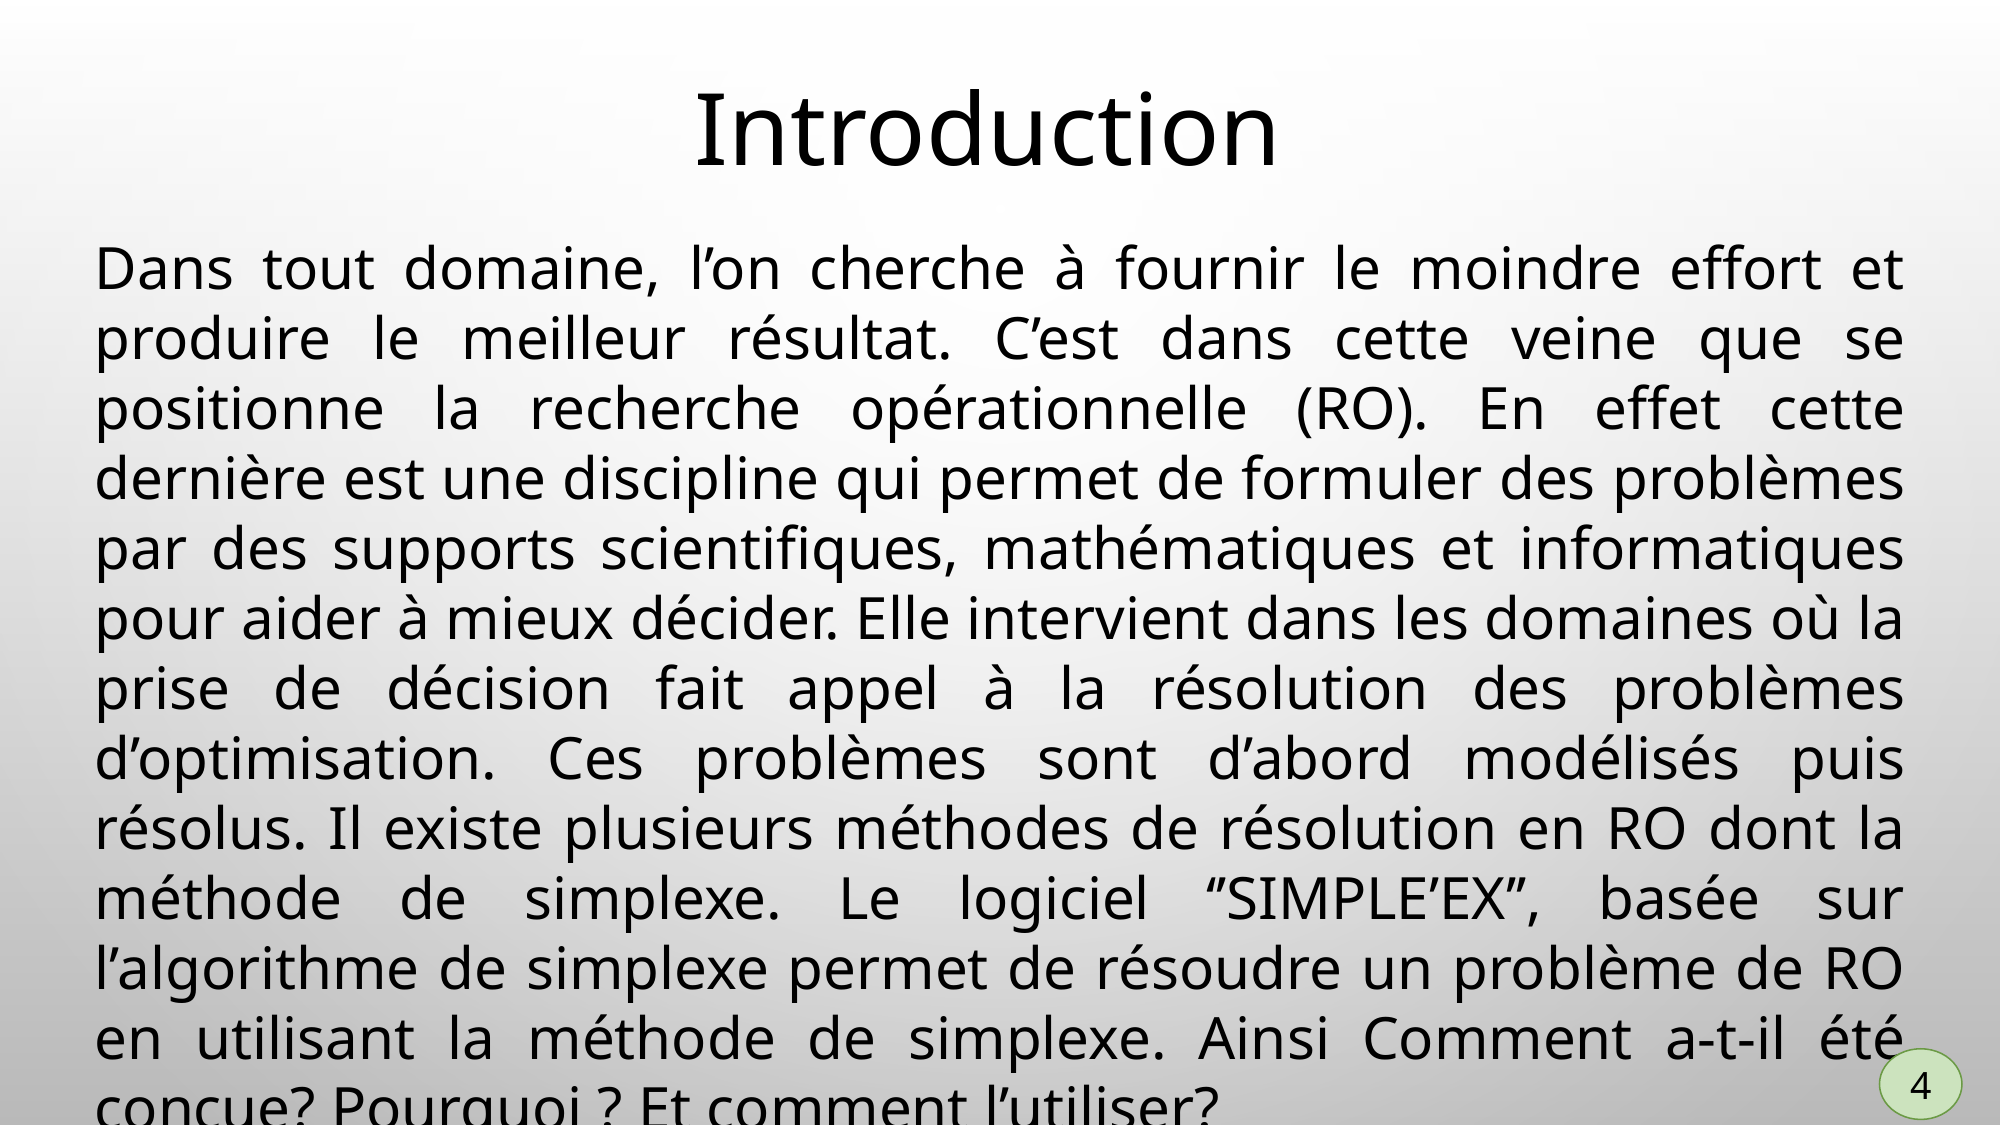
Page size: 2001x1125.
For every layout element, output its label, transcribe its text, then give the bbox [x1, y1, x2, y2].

picture [0, 0, 2000, 1125]
text_box Introduction [112, 57, 1864, 193]
text_box Dans tout domaine, l’on cherche à fournir le moindre effort et produire le meilleur résultat. C’est dans cette veine que se positionne la recherche opérationnelle (RO). En effet cette dernière est une discipline qui permet de formuler des problèmes par des supports scientifiques, mathématiques et informatiques pour aider à mieux décider. Elle intervient dans les domaines où la prise de décision fait appel à la résolution des problèmes d’optimisation. Ces problèmes sont d’abord modélisés puis résolus. Il existe plusieurs méthodes de résolution en RO dont la méthode de simplexe. Le logiciel ‘’SIMPLE’EX’’, basée sur l’algorithme de simplexe permet de résoudre un problème de RO en utilisant la méthode de simplexe. Ainsi Comment a-t-il été conçue? Pourquoi ? Et comment l’utiliser? [79, 178, 1920, 1125]
text_box 4 [1878, 1047, 1963, 1121]
